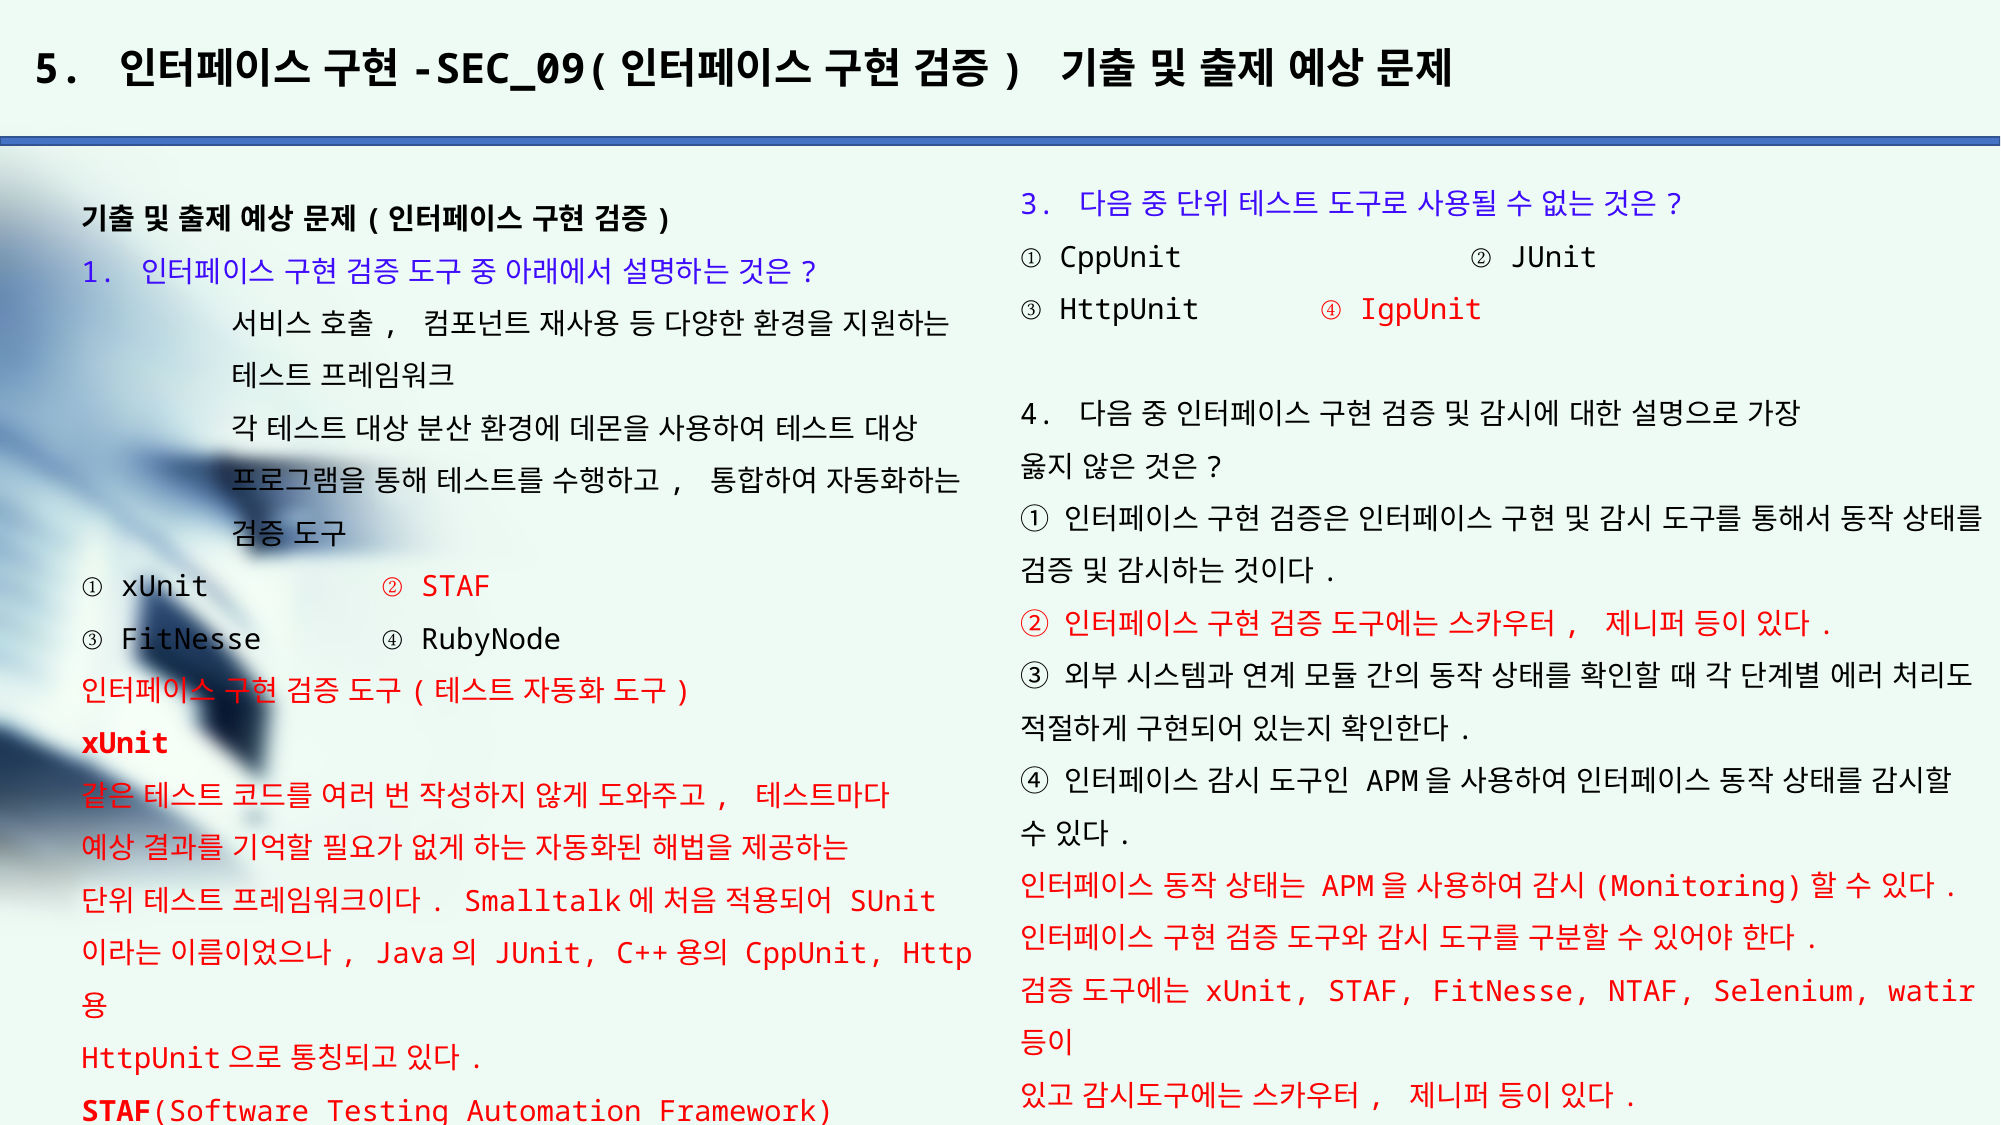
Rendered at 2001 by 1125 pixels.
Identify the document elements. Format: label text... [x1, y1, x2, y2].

picture [0, 146, 2000, 1125]
picture [0, 0, 2000, 136]
text_box 기출 및 출제 예상 문제(인터페이스 구현 검증) 1. 인터페이스 구현 검증 도구 중 아래에서 설명하는 것은? 서비스 호출, 컴포넌트 재사용 등 다양한 환경을 지원하는 테스트 프레임워크 각 테스트 대상 분산 환경에 데몬을 사용하여 테스트 대상 프로그램을 통해 테스트를 수행하고, 통합하여 자동화하는 검증 도구 ① xUnit ② STAF ③ FitNesse ④ RubyNode 인터페이스 구현 검증 도구(테스트 자동화 도구) xUnit 같은 테스트 코드를 여러 번 작성하지 않게 도와주고, 테스트마다 예상 결과를 기억할 필요가 없게 하는 자동화된 해법을 제공하는 단위 테스트 프레임워크이다. Smalltalk에 처음 적용되어 SUnit 이라는 이름이었으나, Java의 JUnit, C++용의 CppUnit, Http용 HttpUnit으로 통칭되고 있다. STAF(Software Testing Automation Framework) 서비스 호출 및 컴포넌트 재사용 등 다양한 환경을 지원하는 테스트 프레임워크이다. 크로스 플랫폼, 분산 소프트웨어 테스트 환경을 조성할 수 있도록 지원한다. 분산 소프트웨어의 경우 각 분산 환경에 설치된 데몬이 프로그램 테스트에 대한 응답을 대신하며, 테스트가 완료되면 이를 통합하고 자동화하여 프로그램을 완성한다. FitNesse 웹 기반 테스트케이스 설계, 실행 결과 확인 등을 지원하는 테스트 프레임워크이다. NTAF(NHN Test Automation Framework) FitNesse의 장점인 협업 기능과 STAF의 장점인 재사용 및 확장성 을 통합한 NHN(Naver)의 테스트 자동화 프레임워크이다. Selenium 다양한 브라우저 및 개발 언어를 지원하는 웹 애플리케이션 테스트 프레임워크이다. watir Ruby를 사용하는 애플리케이션 테스트 프레임워크이다. 2. 인터페이스 구현 검증 도구가 아닌 것은? ① ESB ② xUnit ③ STAF ④ NTAF ESB(Enterprise Service Bus)는 모듈 연계 방법 중 하나이다. ESB는 애플리케이션 간 연계, 데이터 변환, 웹 서비스 지원 등 표준 기반의 인터페이스를 제공하는 솔루션이다. [66, 175, 1000, 1125]
title 5. 인터페이스 구현-SEC_09(인터페이스 구현 검증) 기출 및 출제 예상 문제 [19, 14, 1993, 126]
text_box 3. 다음 중 단위 테스트 도구로 사용될 수 없는 것은? ① CppUnit ② JUnit ③ HttpUnit ④ IgpUnit 4. 다음 중 인터페이스 구현 검증 및 감시에 대한 설명으로 가장 옳지 않은 것은? ① 인터페이스 구현 검증은 인터페이스 구현 및 감시 도구를 통해서 동작 상태를 검증 및 감시하는 것이다. ② 인터페이스 구현 검증 도구에는 스카우터, 제니퍼 등이 있다. ③ 외부 시스템과 연계 모듈 간의 동작 상태를 확인할 때 각 단계별 에러 처리도 적절하게 구현되어 있는지 확인한다. ④ 인터페이스 감시 도구인 APM을 사용하여 인터페이스 동작 상태를 감시할 수 있다. 인터페이스 동작 상태는 APM을 사용하여 감시(Monitoring)할 수 있다. 인터페이스 구현 검증 도구와 감시 도구를 구분할 수 있어야 한다. 검증 도구에는 xUnit, STAF, FitNesse, NTAF, Selenium, watir 등이 있고 감시도구에는 스카우터, 제니퍼 등이 있다. [1005, 160, 2000, 1120]
